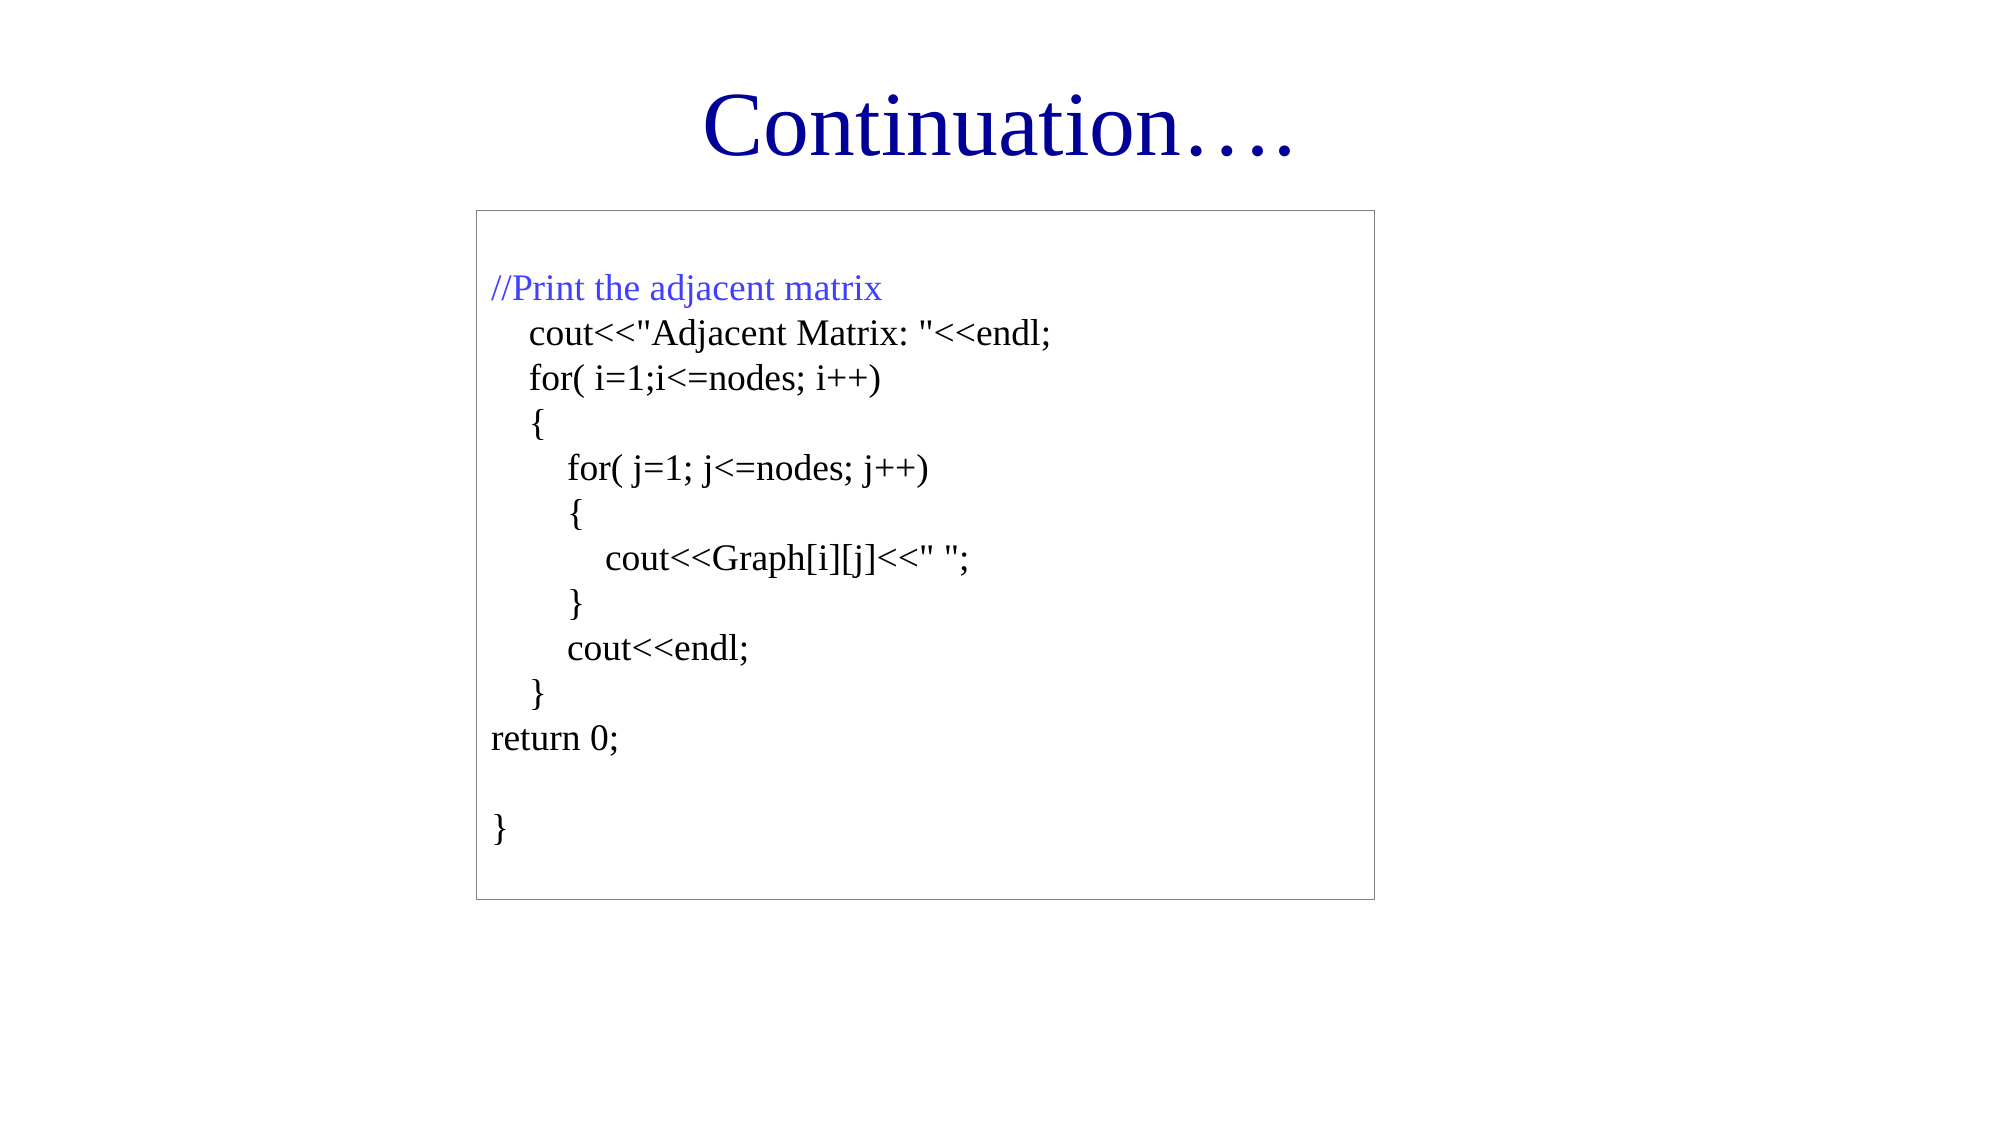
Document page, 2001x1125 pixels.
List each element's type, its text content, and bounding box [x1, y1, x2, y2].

text_box //Print the adjacent matrix cout<<"Adjacent Matrix: "<<endl; for( i=1;i<=nodes; i++) { for( j=1; j<=nodes; j++) { cout<<Graph[i][j]<<" "; } cout<<endl; } return 0; } [476, 210, 1375, 900]
title Continuation…. [150, 24, 1850, 213]
